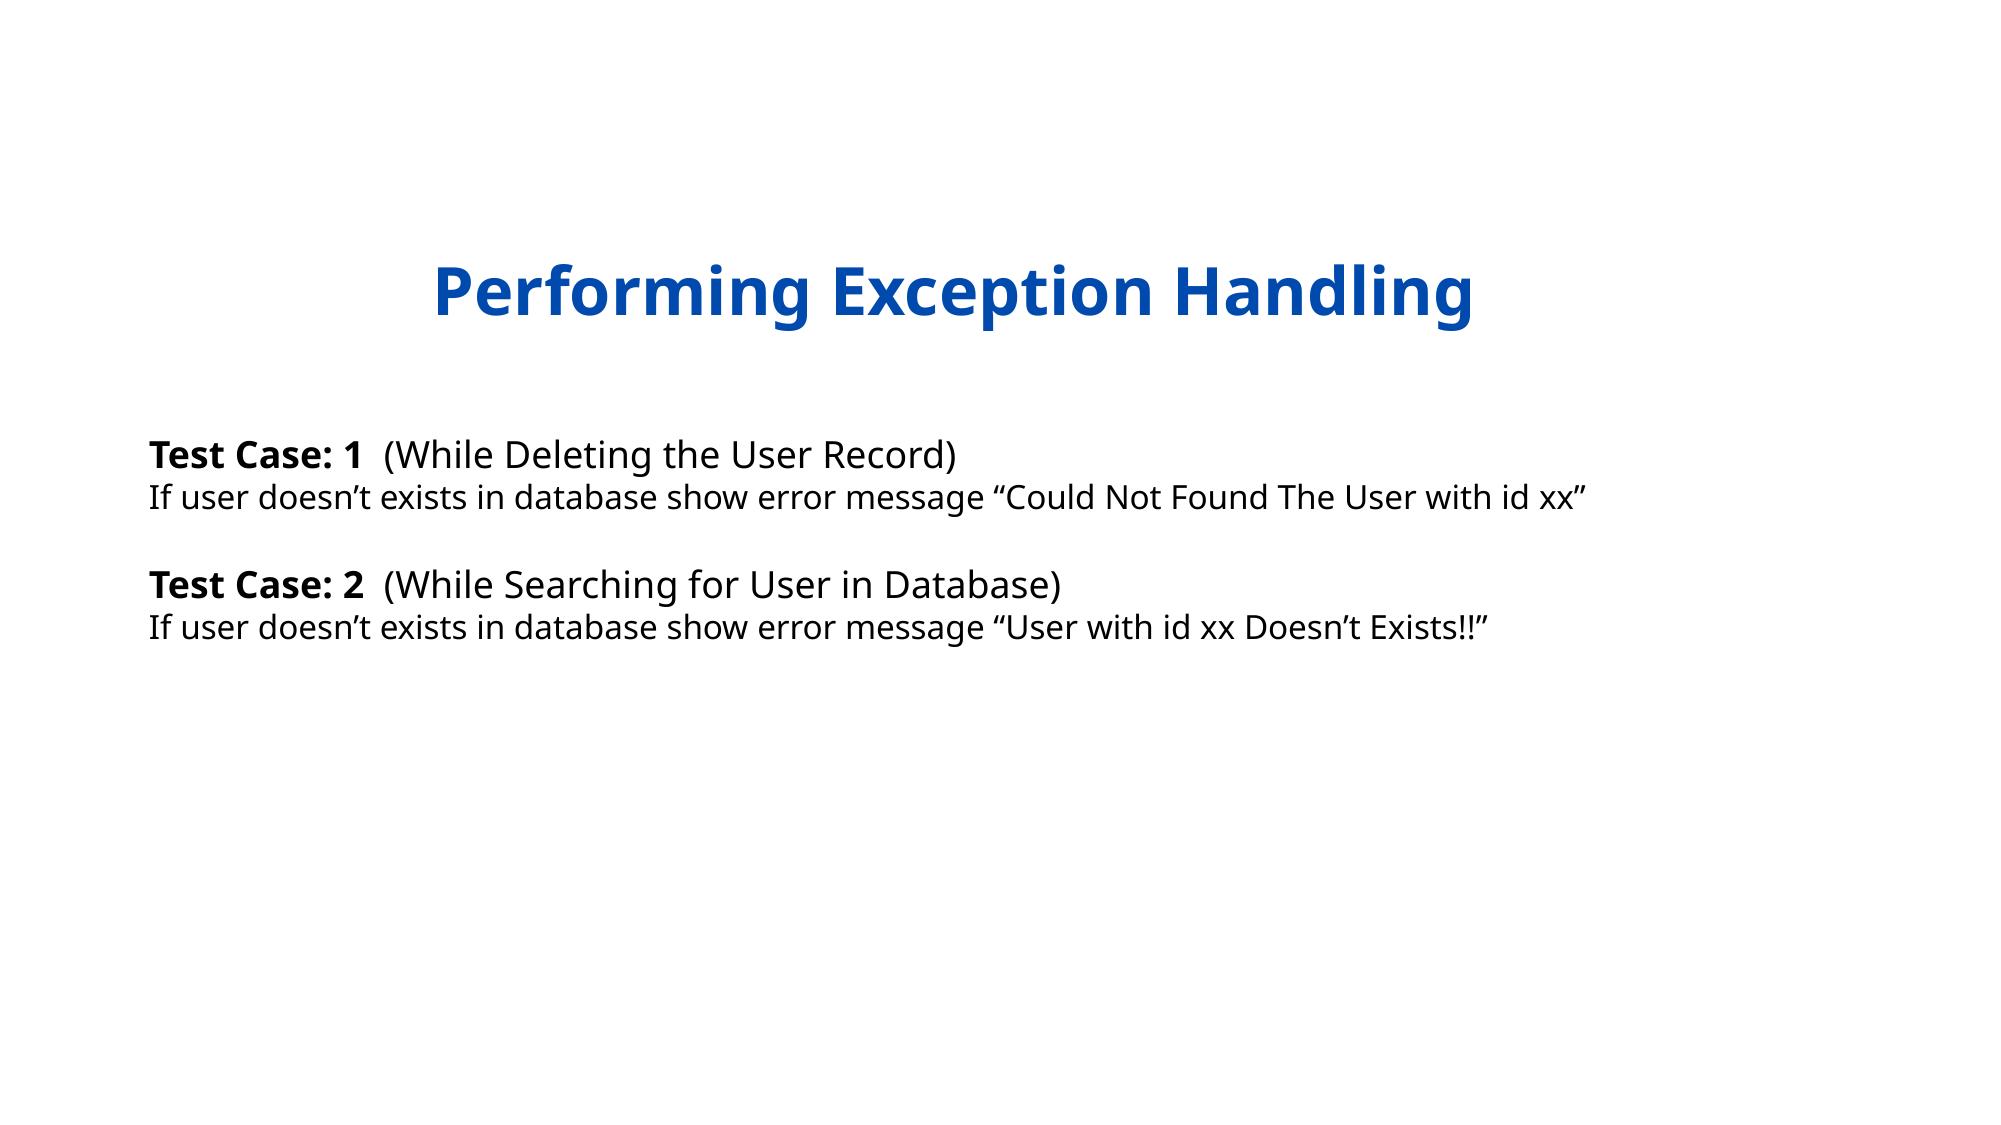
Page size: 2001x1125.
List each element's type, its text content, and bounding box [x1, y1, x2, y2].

text_box Performing Exception Handling [20, 241, 1897, 337]
text_box Test Case: 1 (While Deleting the User Record) If user doesn’t exists in database show error message “Could Not Found The User with id xx” Test Case: 2 (While Searching for User in Database) If user doesn’t exists in database show error message “User with id xx Doesn’t Exists!!” [134, 423, 1784, 699]
